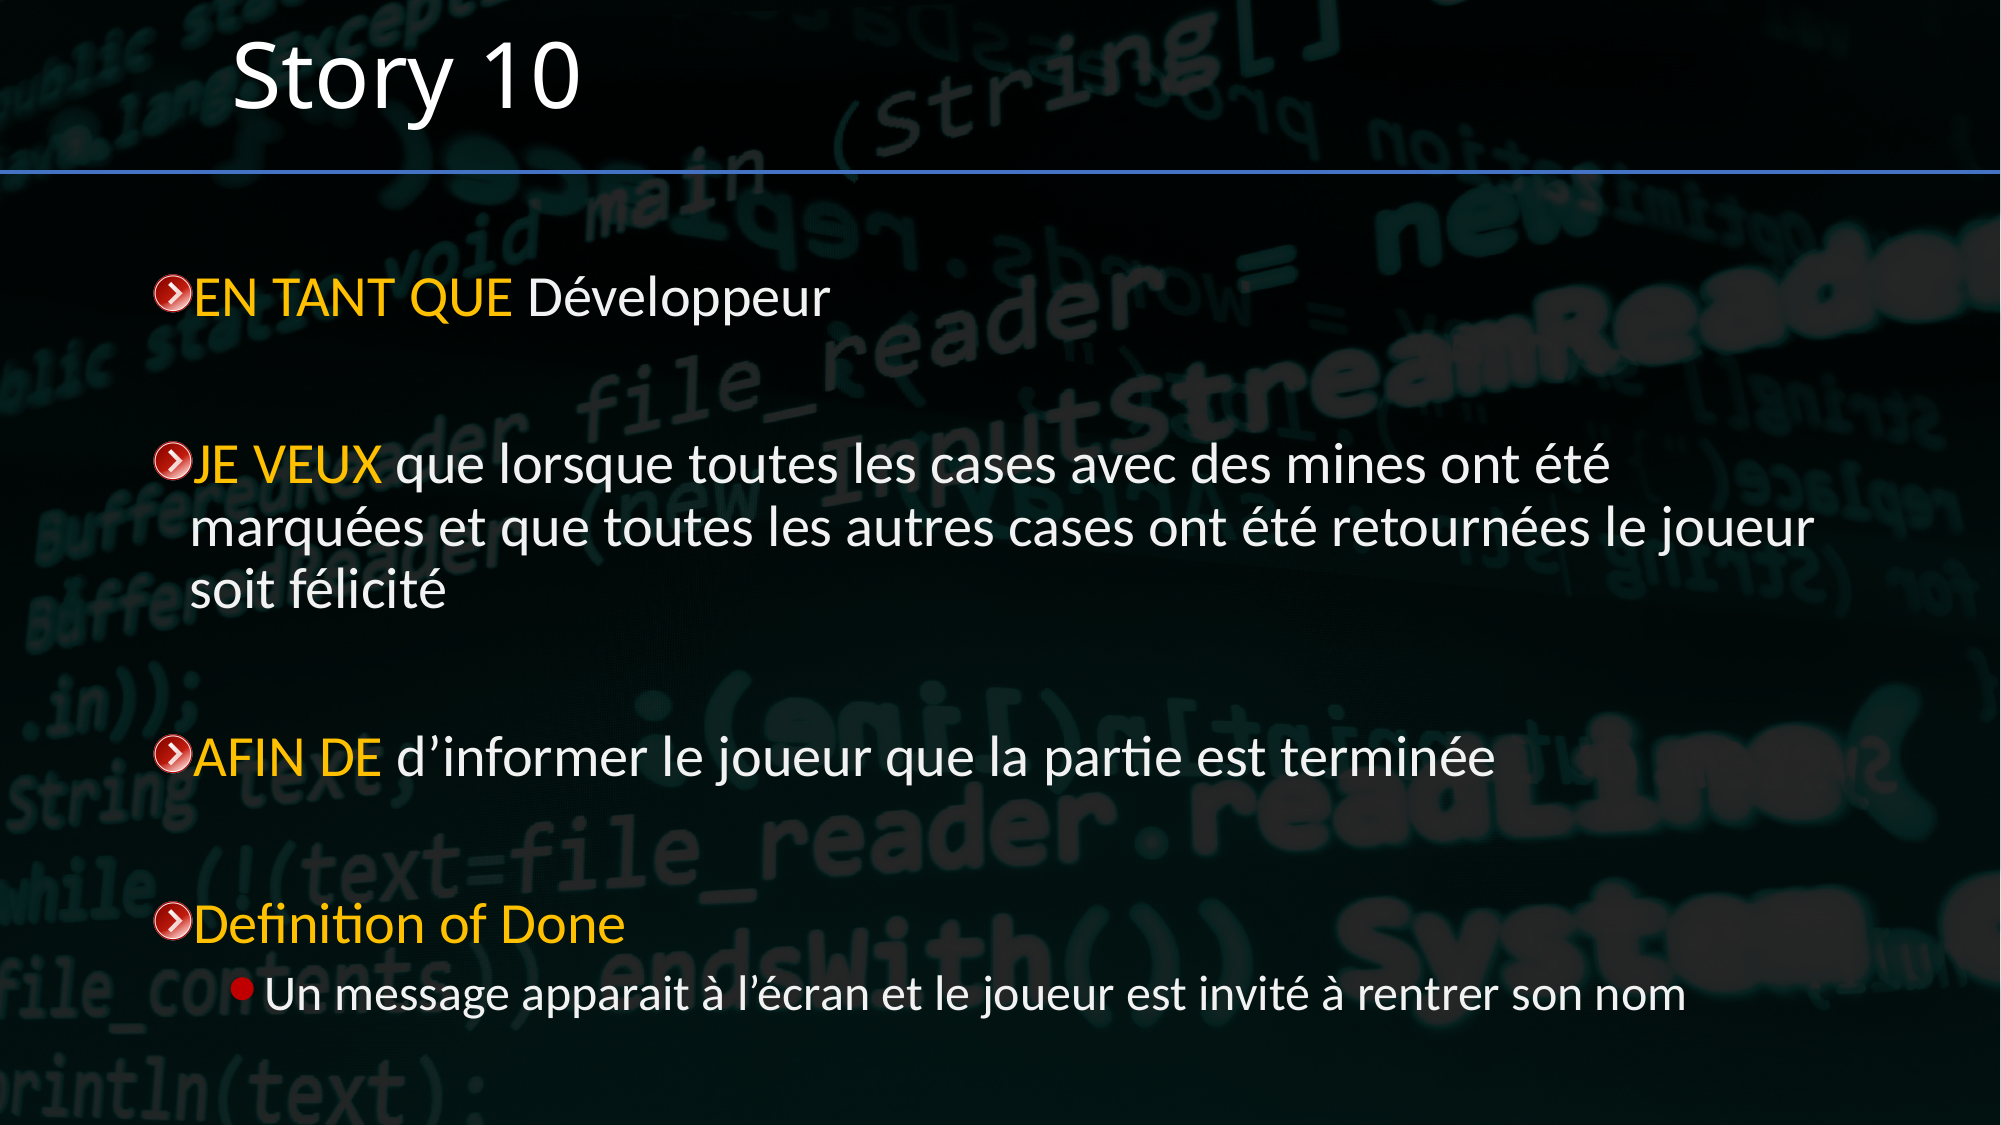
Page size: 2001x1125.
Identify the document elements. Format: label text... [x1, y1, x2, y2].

list EN TANT QUE Développeur JE VEUX que lorsque toutes les cases avec des mines ont été marquées et que toutes les autres cases ont été retournées le joueur soit félicité AFIN DE d’informer le joueur que la partie est terminée Definition of Done Un message apparait à l’écran et le joueur est invité à rentrer son nom [137, 258, 1868, 1071]
title Story 10 [216, 0, 2000, 171]
picture [152, 733, 194, 775]
picture [152, 440, 194, 482]
picture [152, 900, 194, 942]
picture [152, 273, 194, 314]
